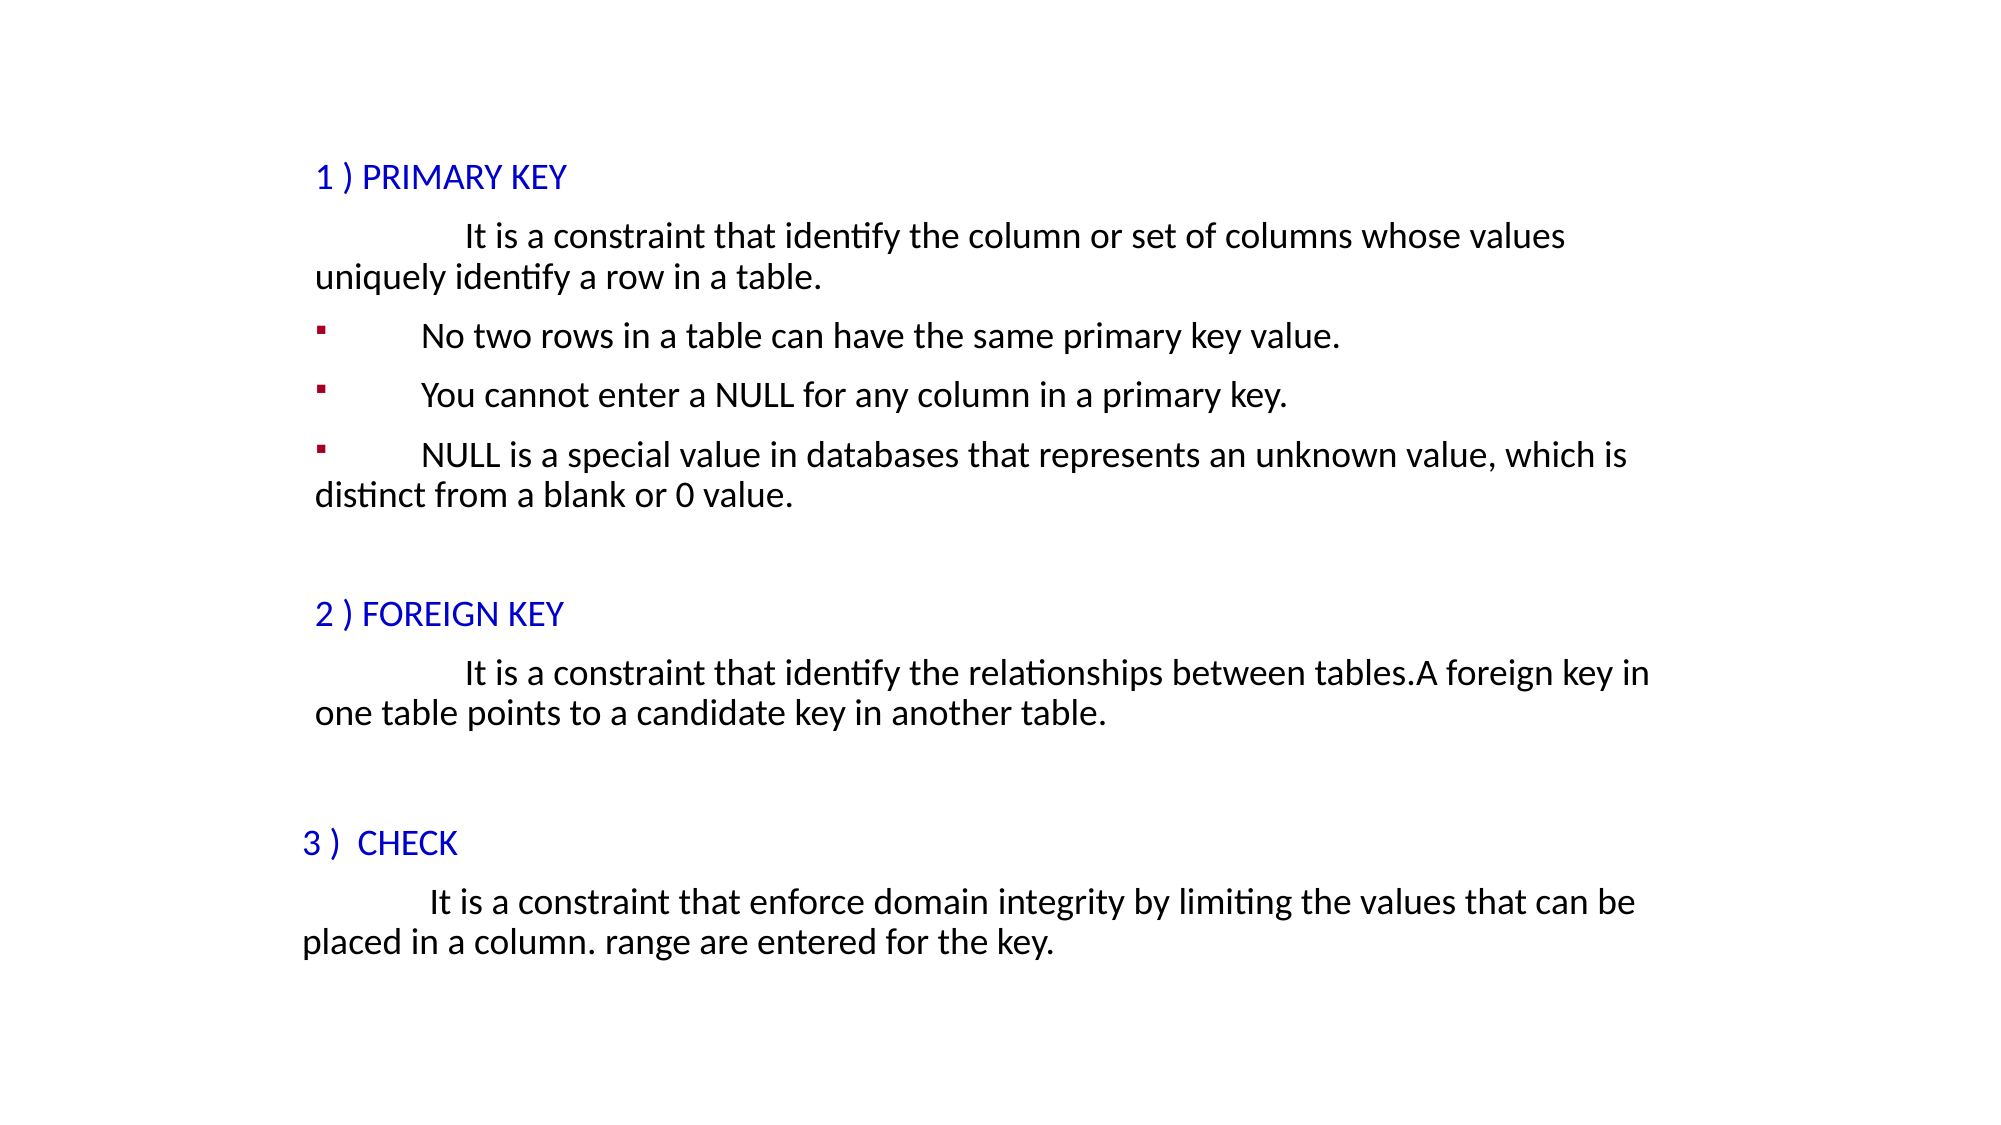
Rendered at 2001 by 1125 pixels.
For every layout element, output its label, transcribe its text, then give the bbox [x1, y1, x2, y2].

text_box 1 ) PRIMARY KEY It is a constraint that identify the column or set of columns whose values uniquely identify a row in a table. No two rows in a table can have the same primary key value. You cannot enter a NULL for any column in a primary key. NULL is a special value in databases that represents an unknown value, which is distinct from a blank or 0 value. 2 ) FOREIGN KEY It is a constraint that identify the relationships between tables.A foreign key in one table points to a candidate key in another table. [299, 149, 1713, 815]
text_box 3 ) CHECK It is a constraint that enforce domain integrity by limiting the values that can be placed in a column. range are entered for the key. [287, 815, 1713, 971]
